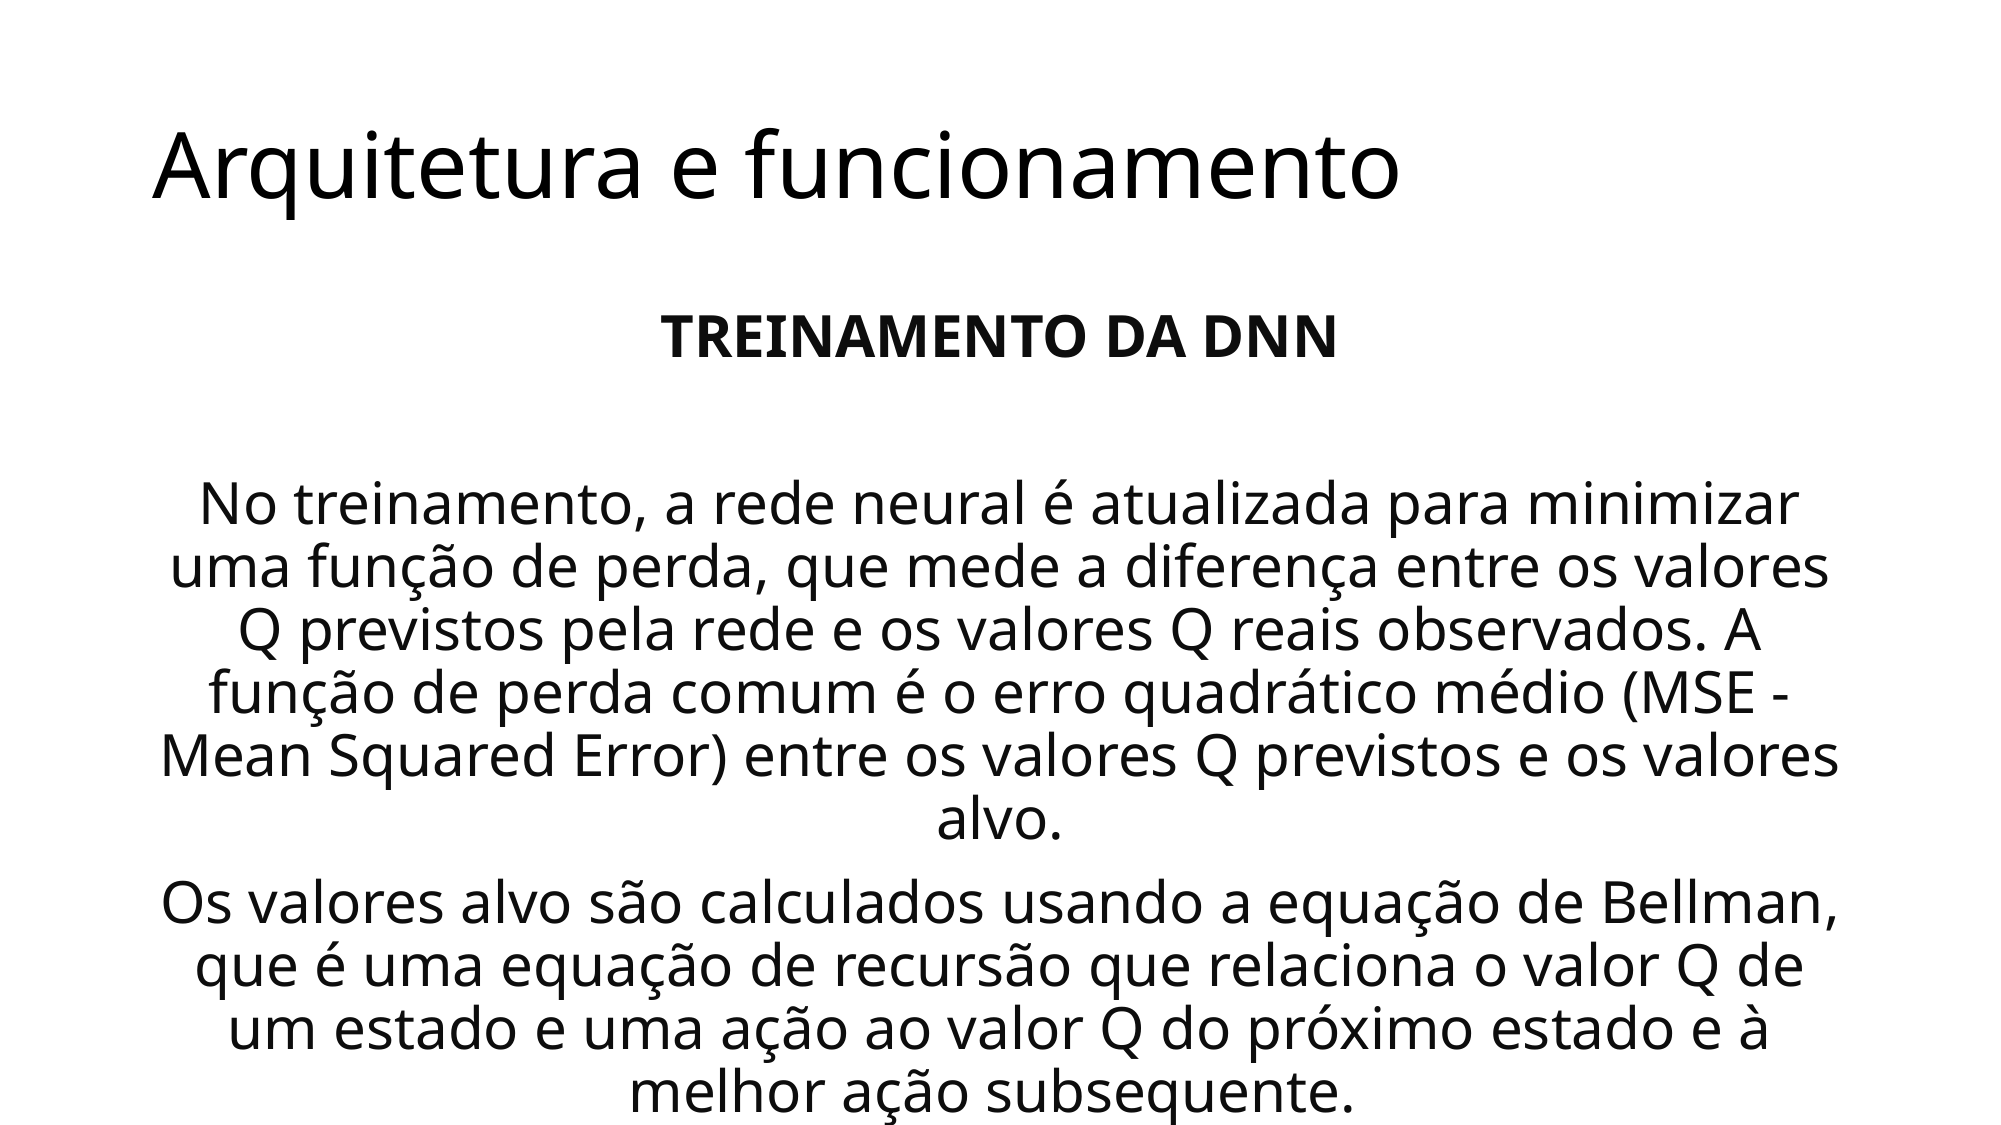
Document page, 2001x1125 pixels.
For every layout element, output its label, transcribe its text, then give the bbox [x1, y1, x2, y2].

list TREINAMENTO DA DNN No treinamento, a rede neural é atualizada para minimizar uma função de perda, que mede a diferença entre os valores Q previstos pela rede e os valores Q reais observados. A função de perda comum é o erro quadrático médio (MSE - Mean Squared Error) entre os valores Q previstos e os valores alvo. Os valores alvo são calculados usando a equação de Bellman, que é uma equação de recursão que relaciona o valor Q de um estado e uma ação ao valor Q do próximo estado e à melhor ação subsequente. [137, 299, 1863, 1014]
title Arquitetura e funcionamento [137, 59, 1863, 278]
